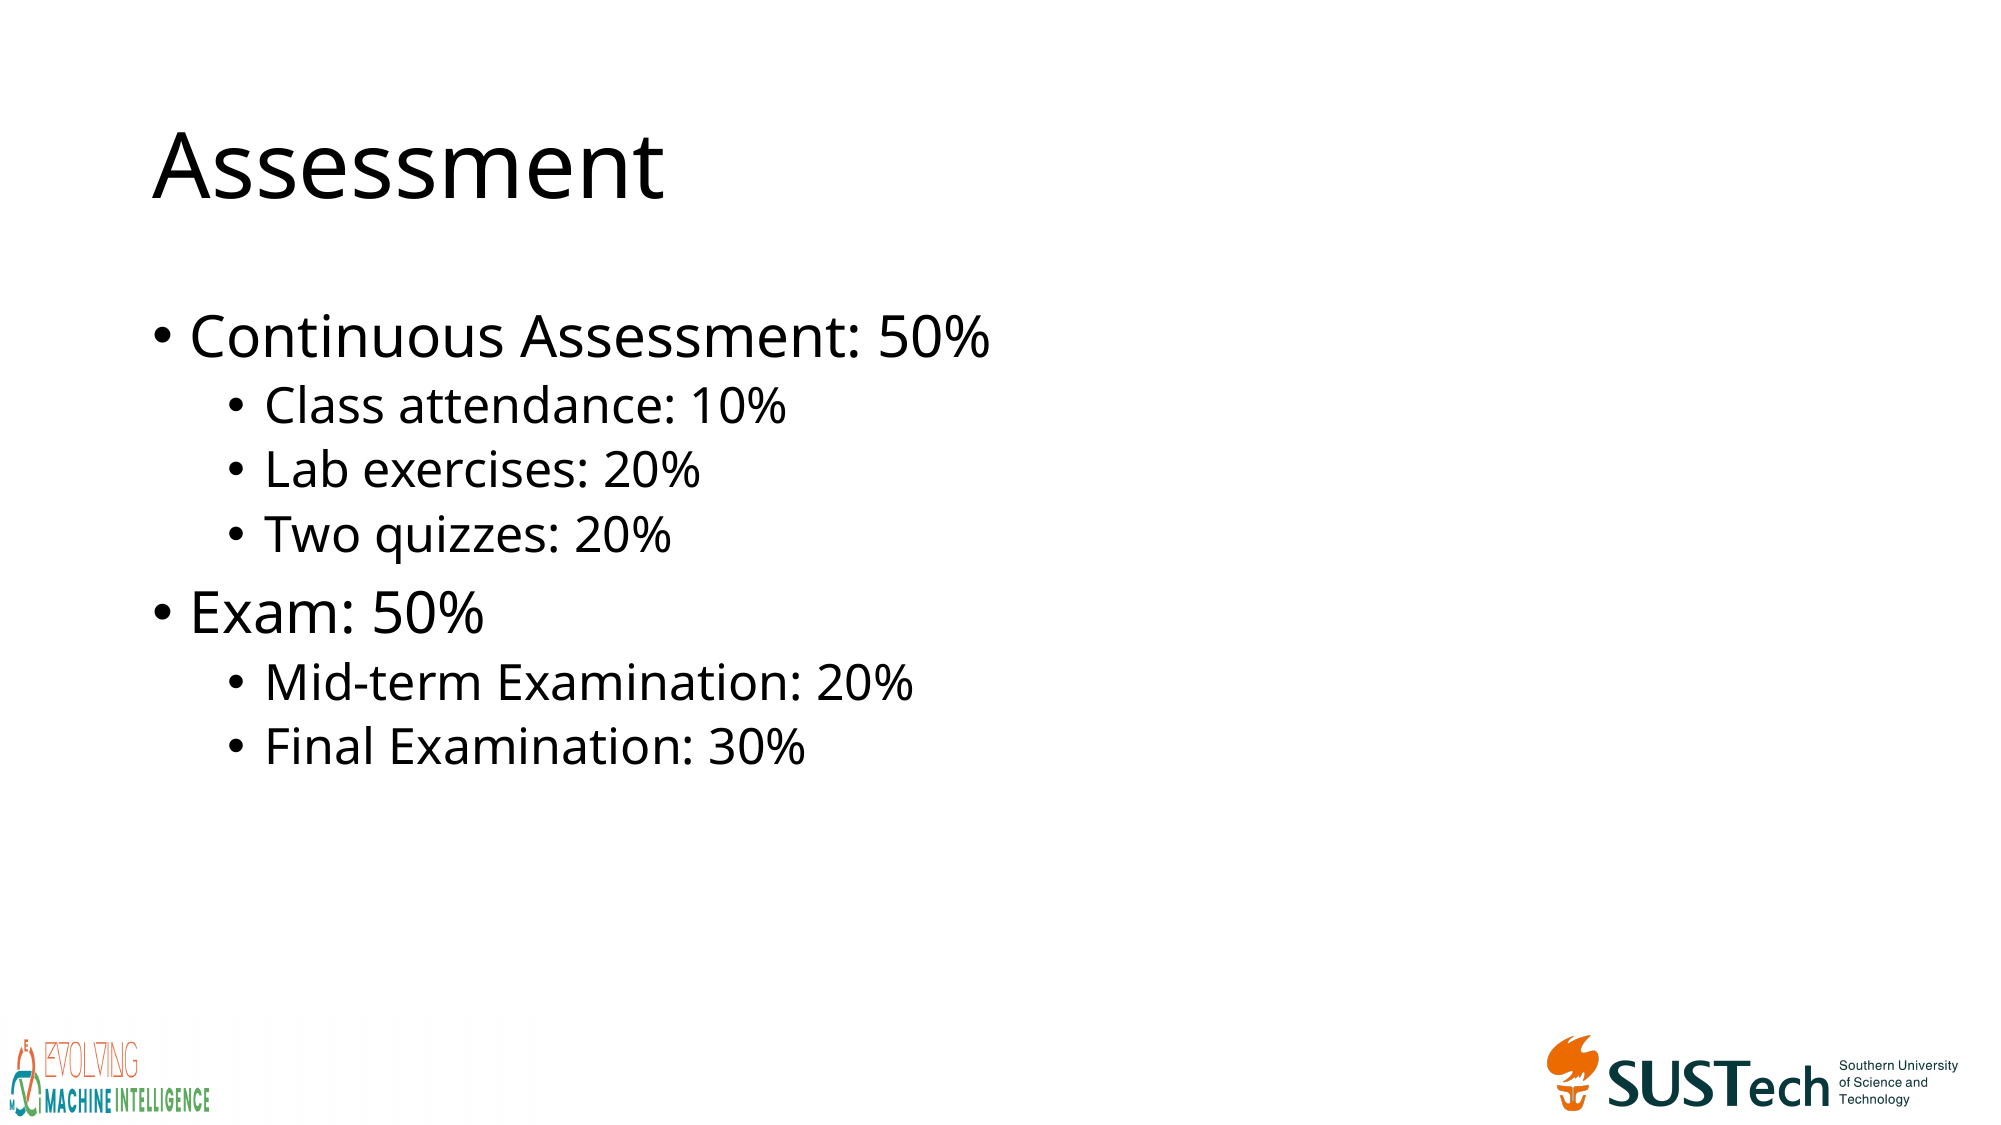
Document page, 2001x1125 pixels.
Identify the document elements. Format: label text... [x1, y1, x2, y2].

picture [0, 1012, 547, 1125]
picture [1547, 1035, 1958, 1111]
title Assessment [137, 59, 1863, 278]
list Continuous Assessment: 50% Class attendance: 10% Lab exercises: 20% Two quizzes: 20% Exam: 50% Mid-term Examination: 20% Final Examination: 30% [137, 299, 1863, 1014]
